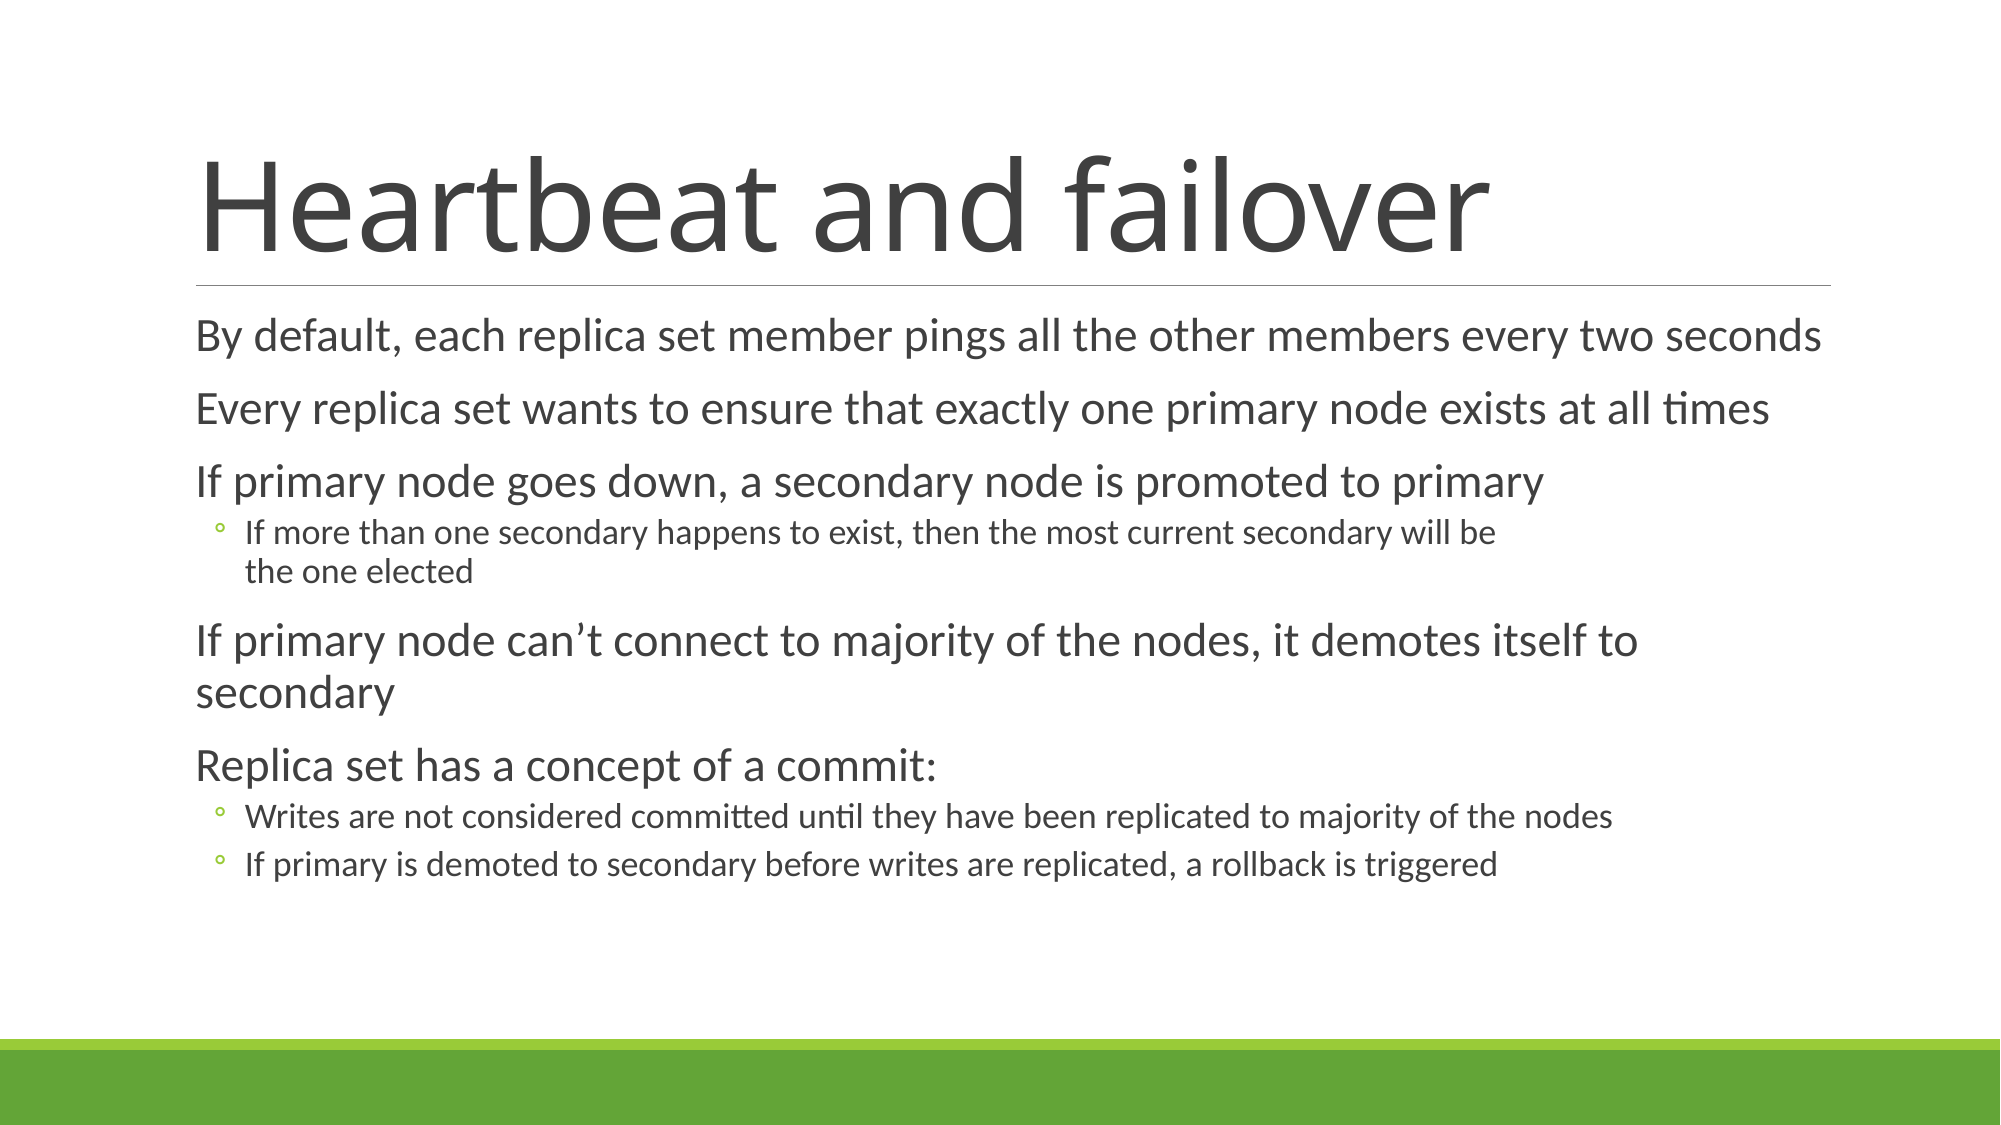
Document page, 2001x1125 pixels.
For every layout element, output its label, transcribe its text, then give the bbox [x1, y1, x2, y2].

list By default, each replica set member pings all the other members every two seconds Every replica set wants to ensure that exactly one primary node exists at all times If primary node goes down, a secondary node is promoted to primary If more than one secondary happens to exist, then the most current secondary will be the one elected If primary node can’t connect to majority of the nodes, it demotes itself to secondary Replica set has a concept of a commit: Writes are not considered committed until they have been replicated to majority of the nodes If primary is demoted to secondary before writes are replicated, a rollback is triggered [180, 302, 1830, 963]
title Heartbeat and failover [180, 47, 1830, 285]
